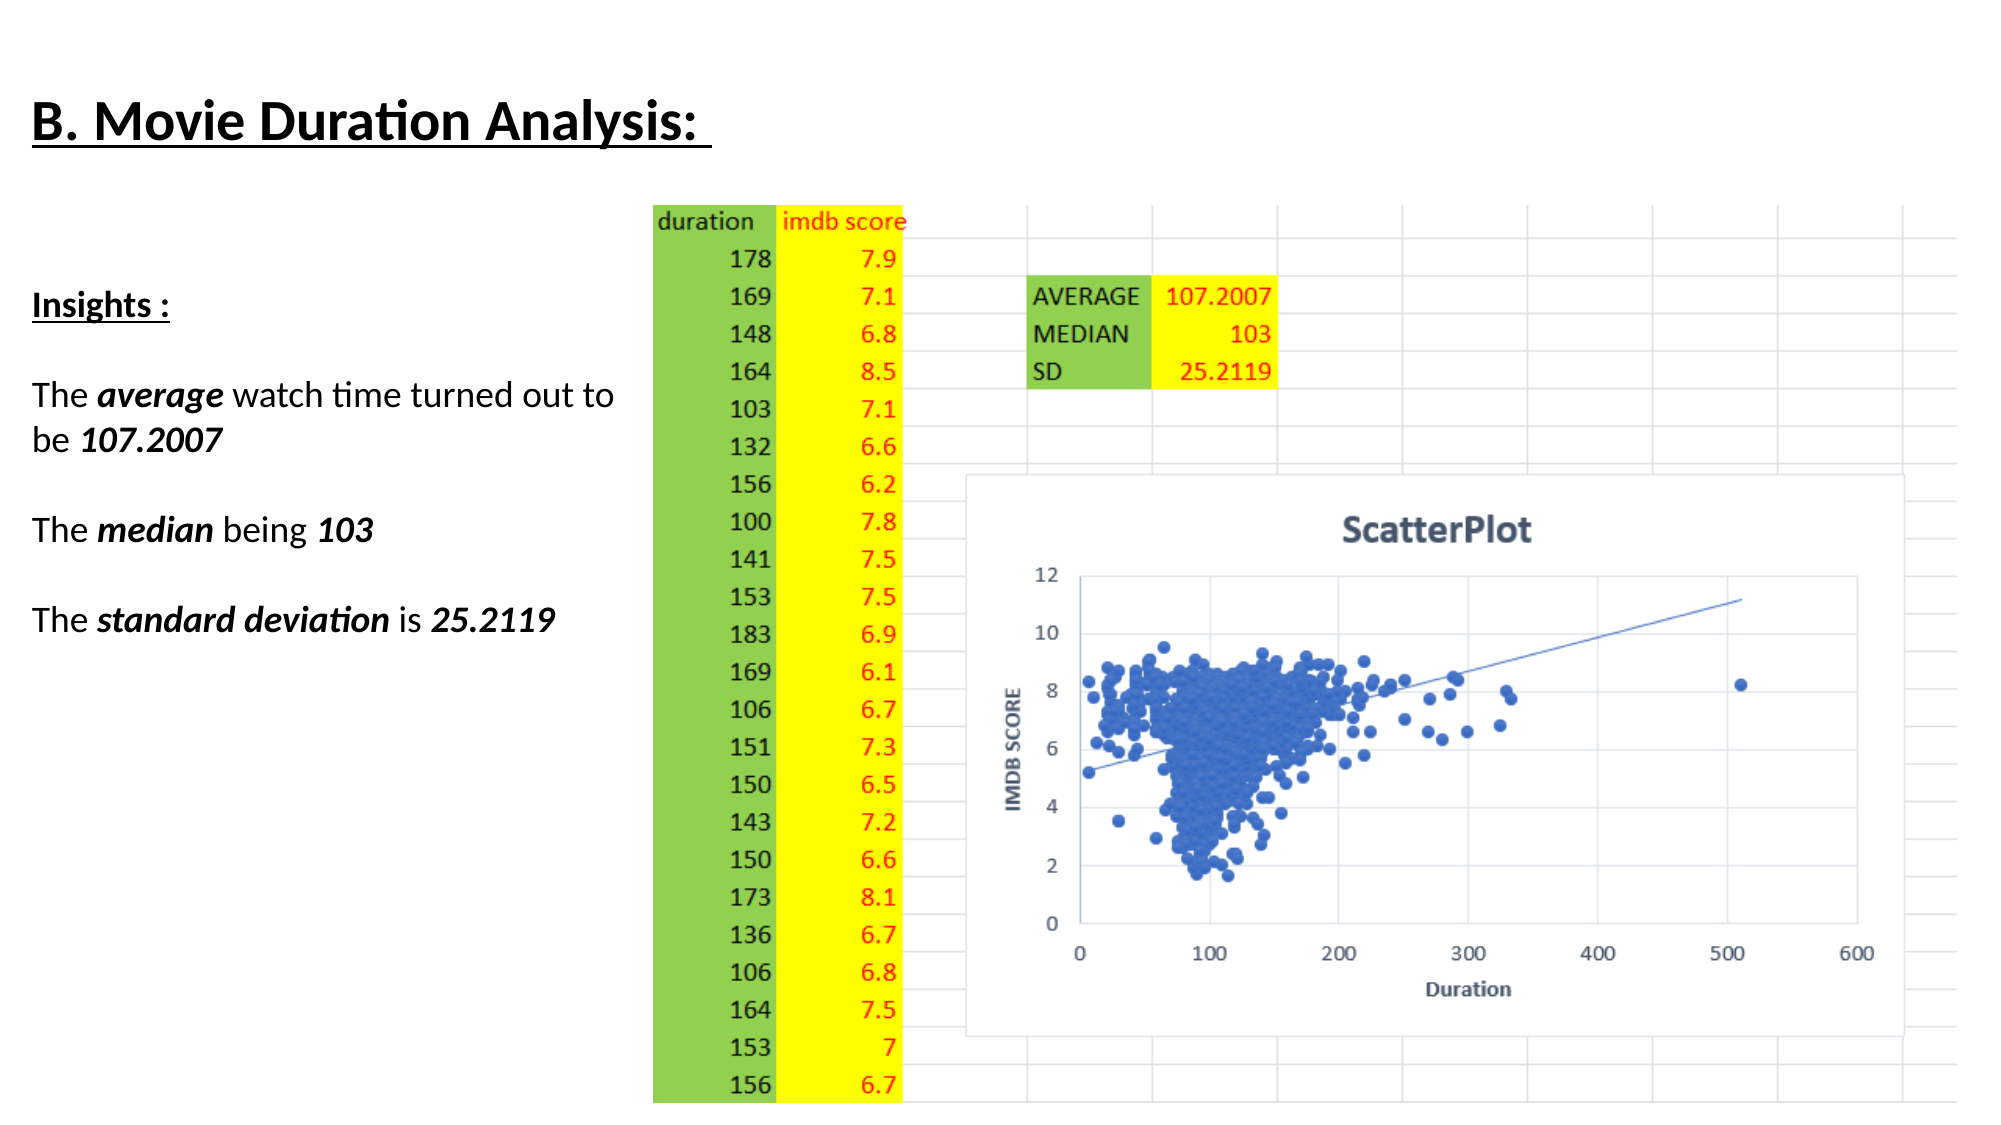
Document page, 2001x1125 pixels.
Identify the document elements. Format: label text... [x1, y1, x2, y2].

picture [653, 205, 1957, 1103]
text_box B. Movie Duration Analysis: [16, 75, 1018, 230]
text_box Insights : The average watch time turned out to be 107.2007 The median being 103 The standard deviation is 25.2119 [17, 273, 653, 693]
